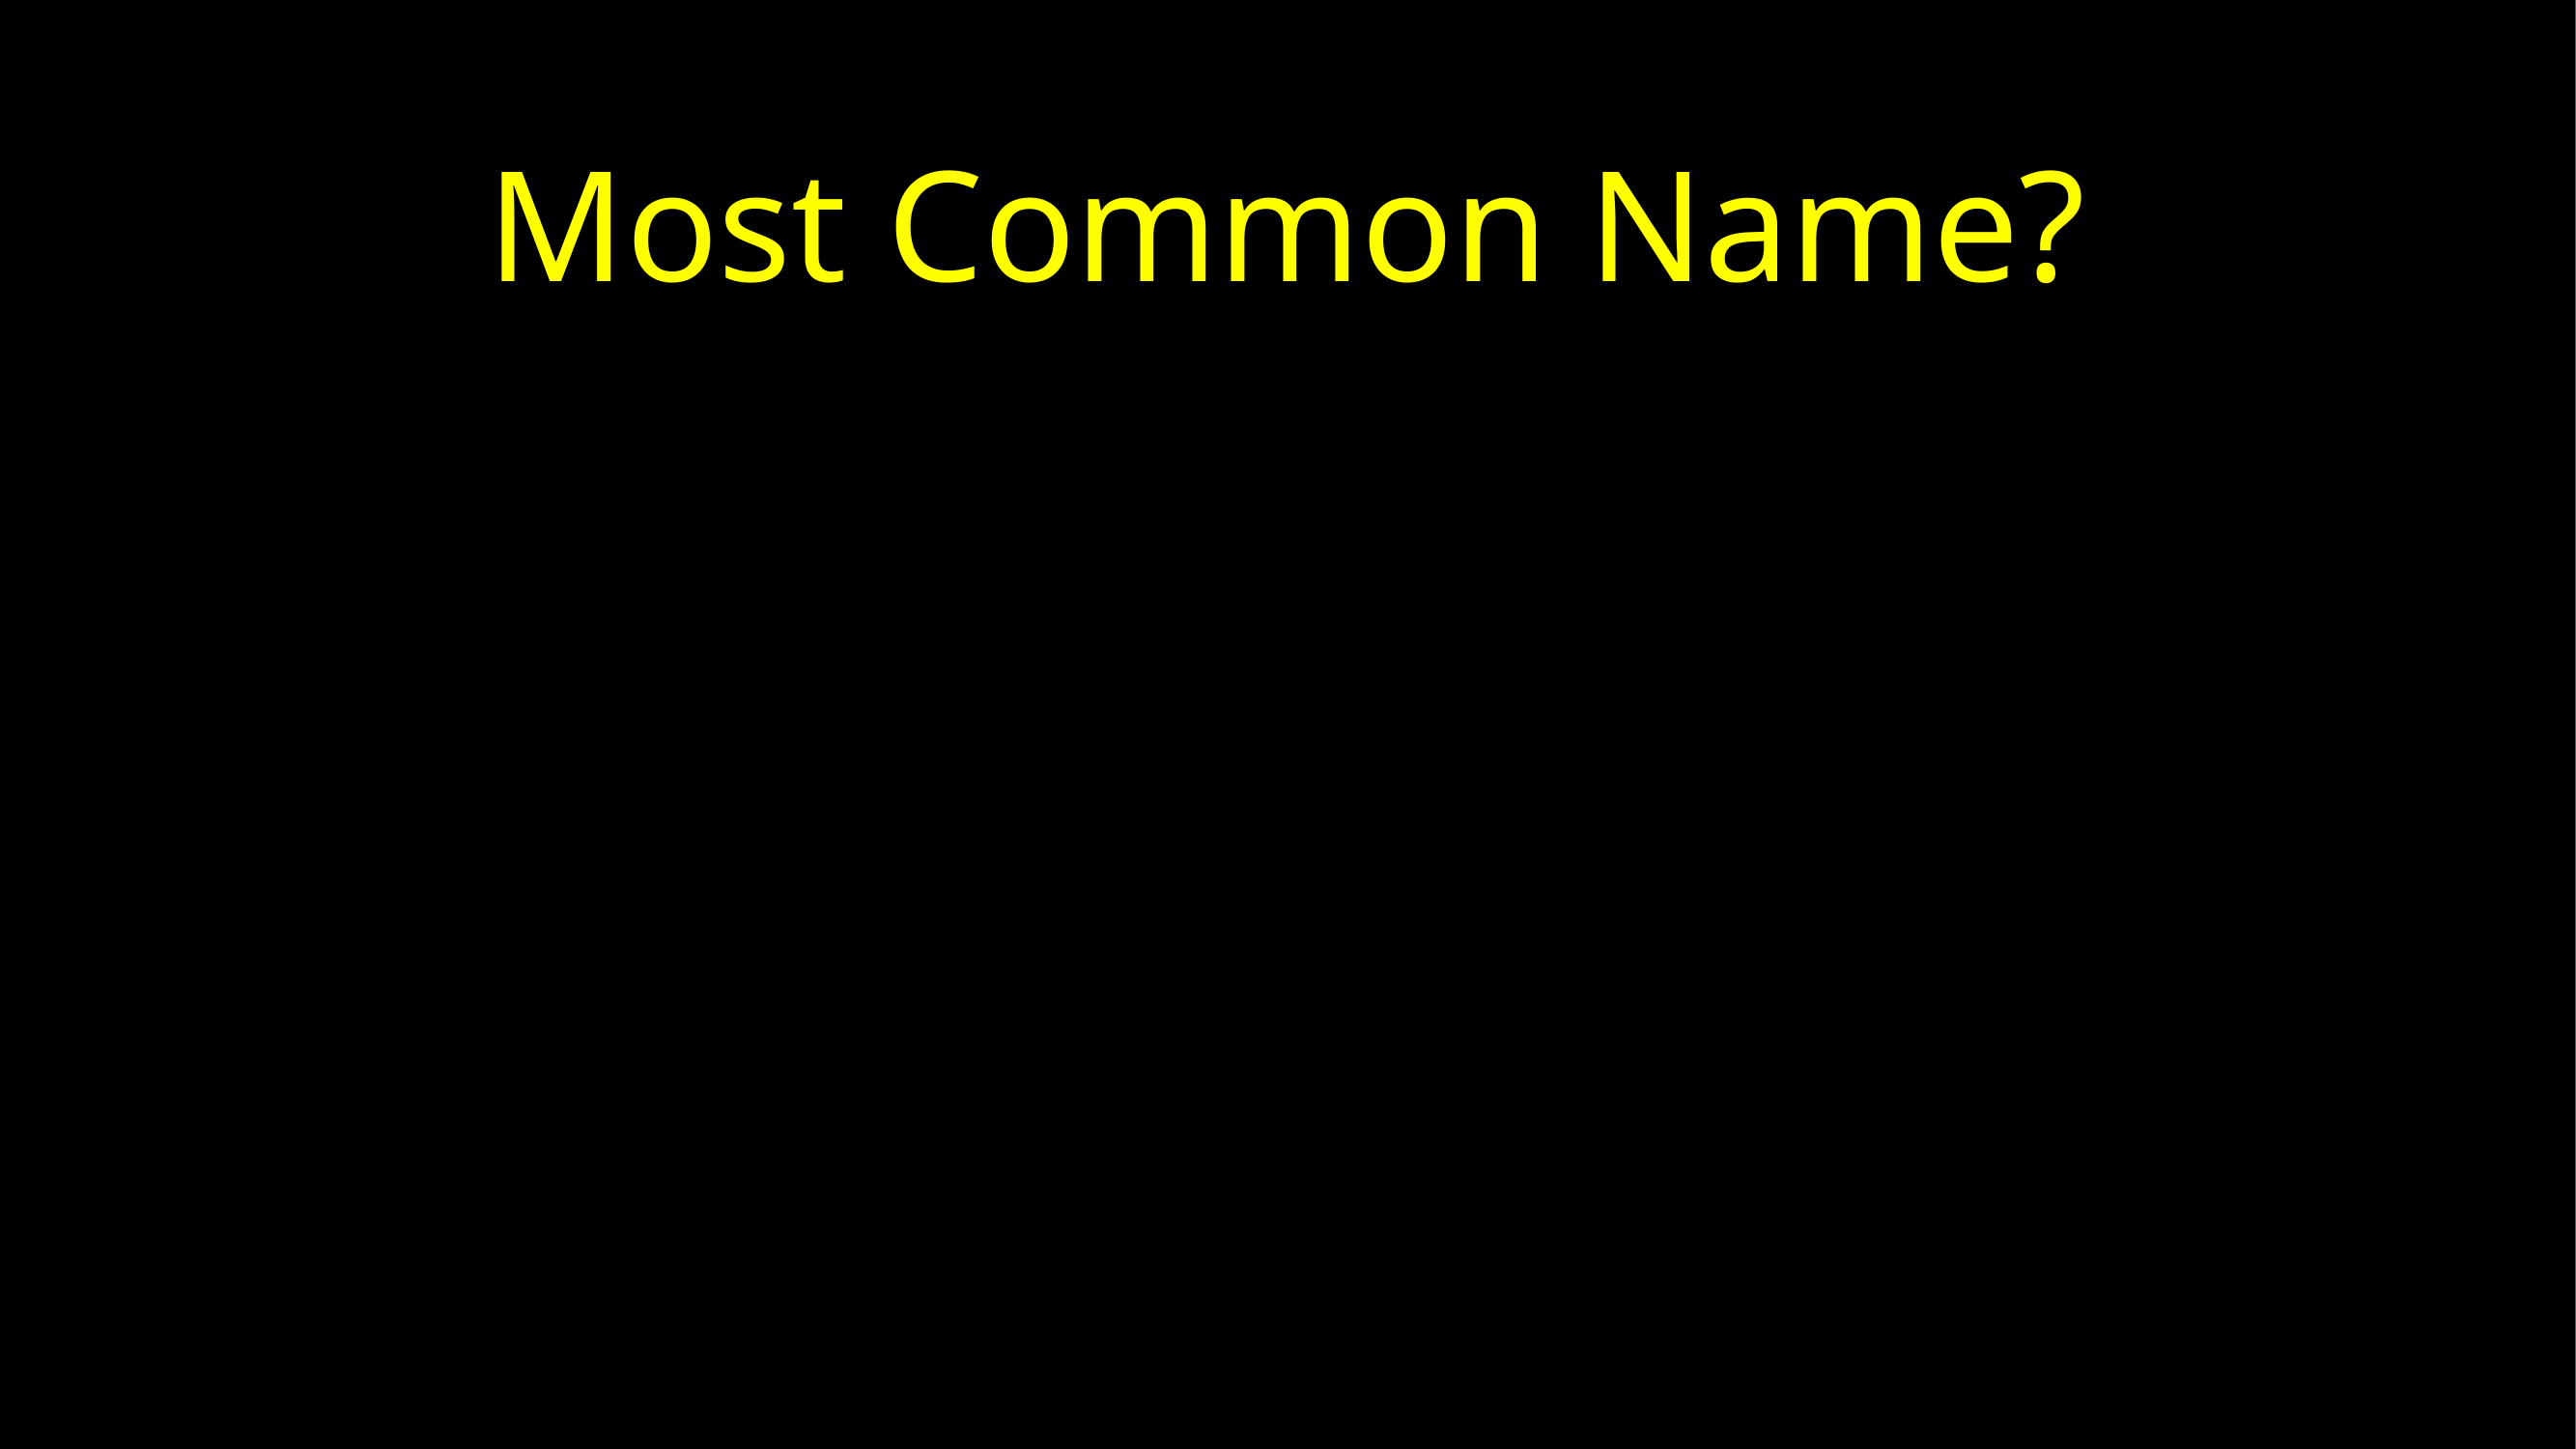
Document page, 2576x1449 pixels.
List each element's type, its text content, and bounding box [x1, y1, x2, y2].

title Most Common Name? [183, 38, 2391, 403]
